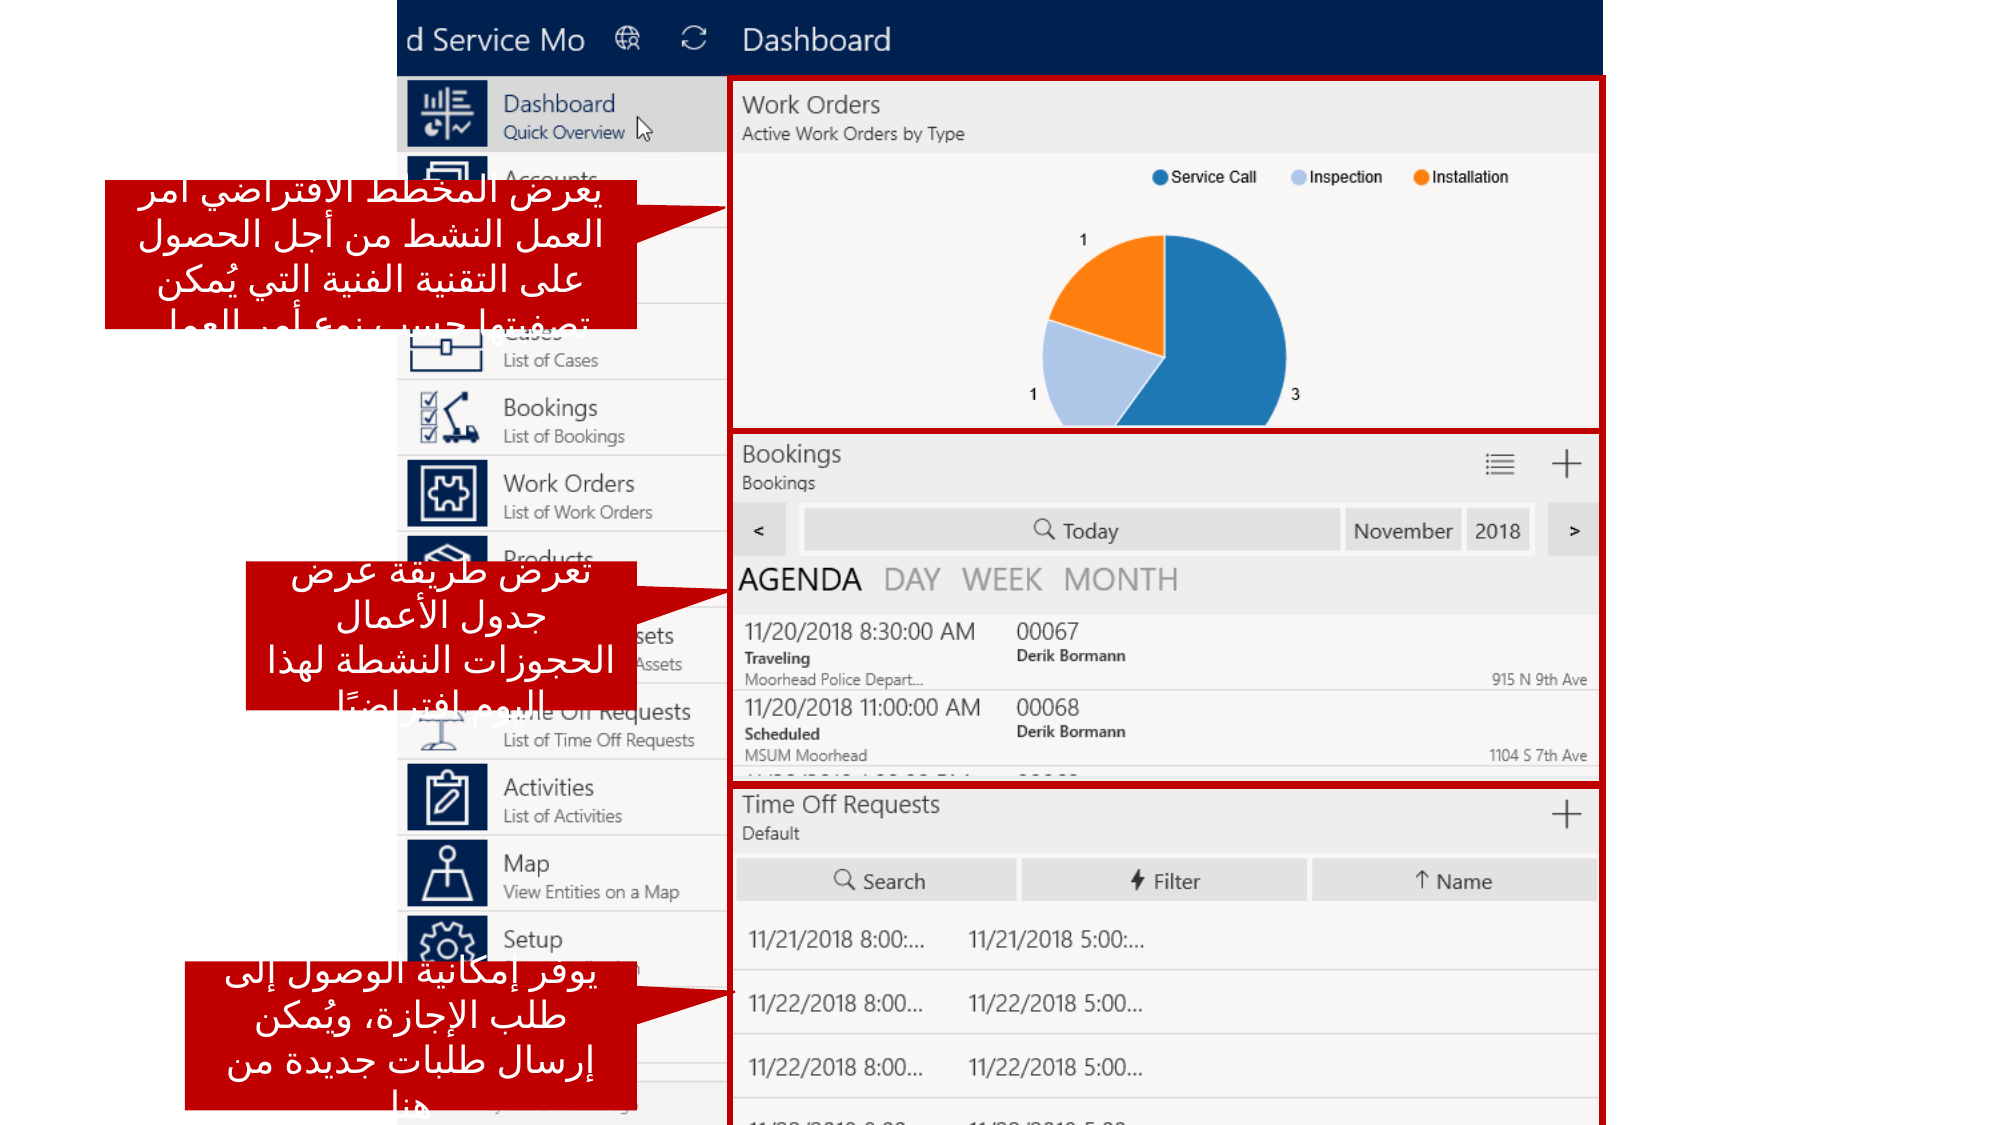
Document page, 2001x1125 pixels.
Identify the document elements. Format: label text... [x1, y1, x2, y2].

picture [397, 0, 1603, 1125]
text_box تعرض طريقة عرض جدول الأعمال الحجوزات النشطة لهذا اليوم افتراضيًا [245, 561, 397, 711]
text_box يوفر إمكانية الوصول إلى طلب الإجازة، ويُمكن إرسال طلبات جديدة من هنا [184, 961, 397, 1111]
text_box يعرض المخطط الافتراضي أمر العمل النشط من أجل الحصول على التقنية الفنية التي يُمكن تصفيتها حسب نوع أمر العمل [105, 180, 397, 330]
